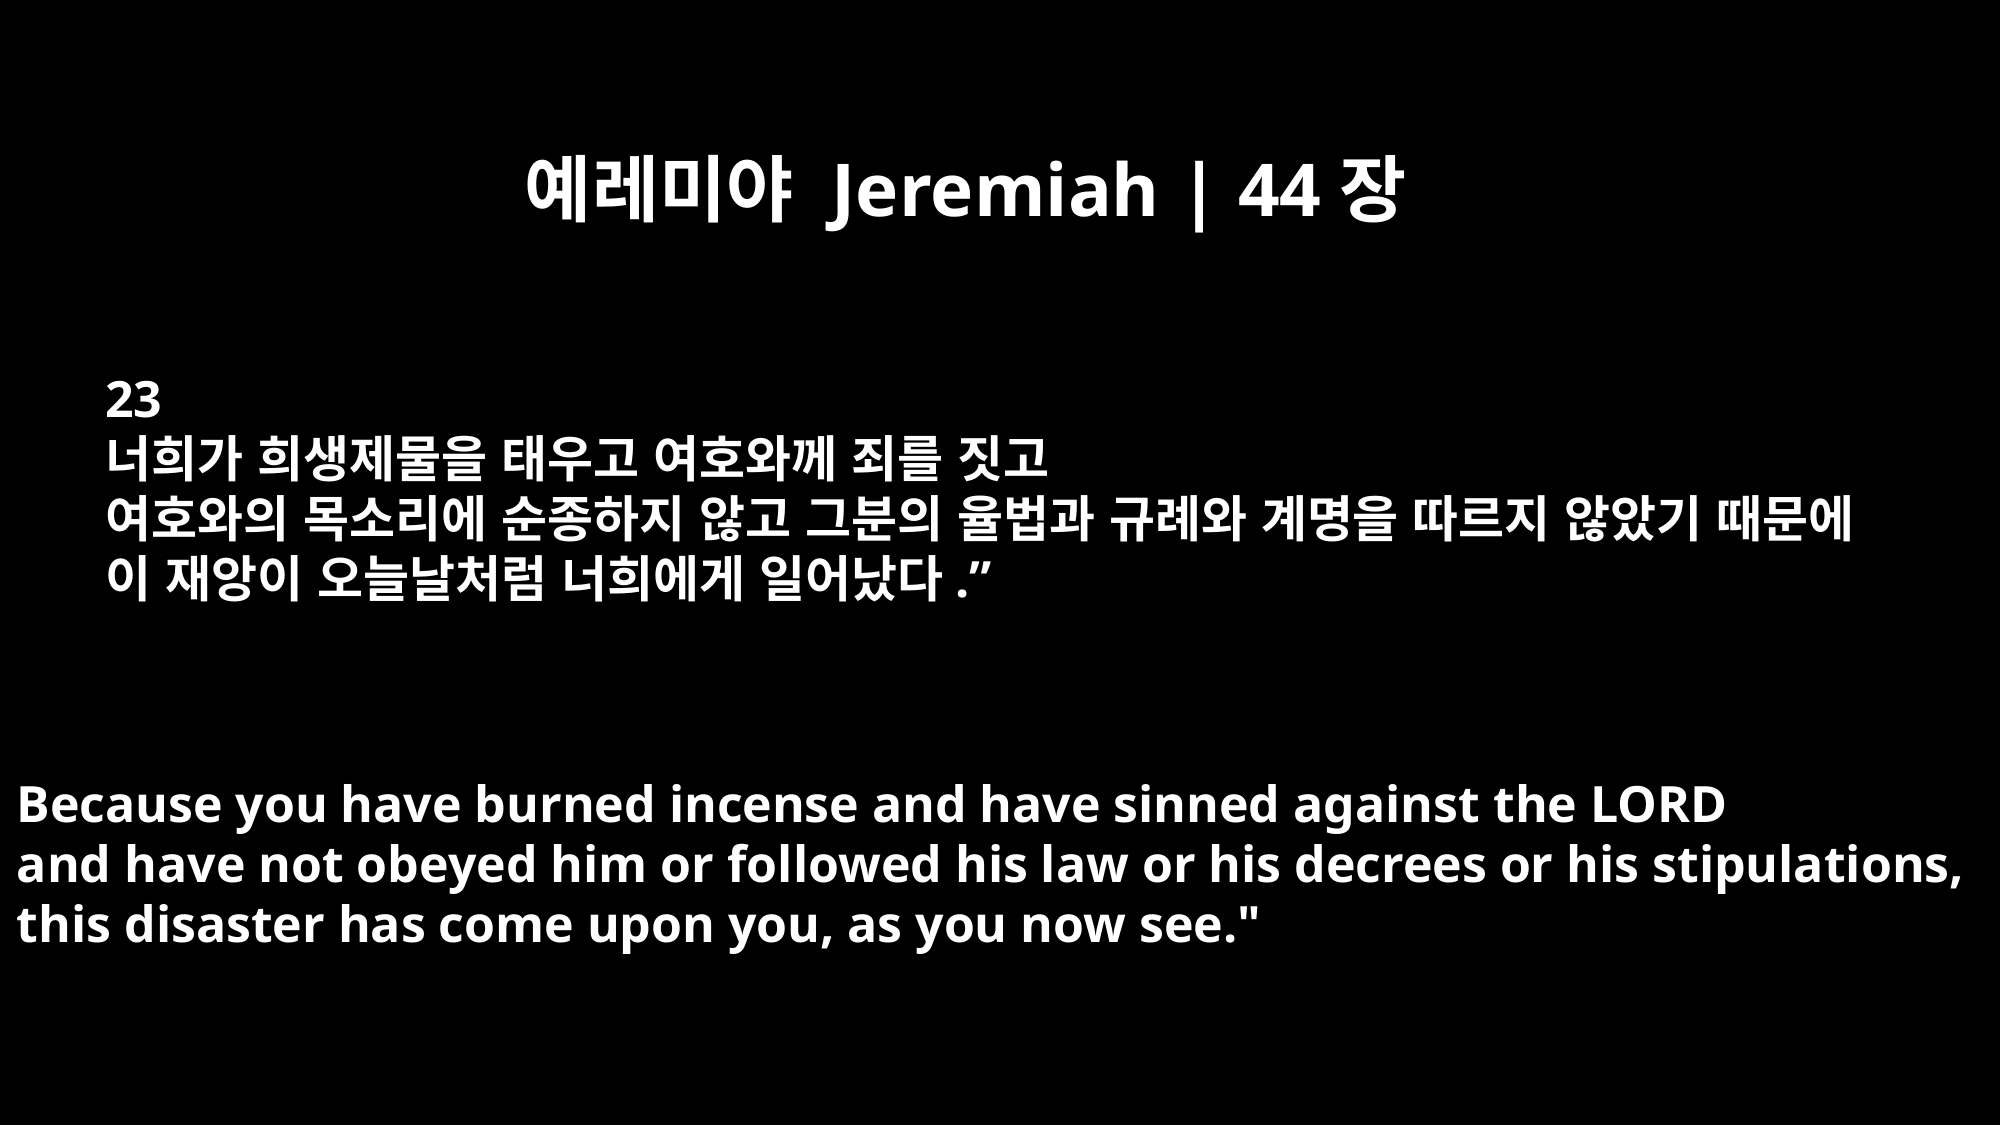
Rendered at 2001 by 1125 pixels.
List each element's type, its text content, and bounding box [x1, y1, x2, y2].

text_box Because you have burned incense and have sinned against the LORD and have not obeyed him or followed his law or his decrees or his stipulations, this disaster has come upon you, as you now see." [2, 764, 1980, 960]
text_box 예레미야 Jeremiah | 44장 [510, 136, 1422, 239]
text_box 23 너희가 희생제물을 태우고 여호와께 죄를 짓고 여호와의 목소리에 순종하지 않고 그분의 율법과 규례와 계명을 따르지 않았기 때문에 이 재앙이 오늘날처럼 너희에게 일어났다.” [90, 359, 1871, 615]
